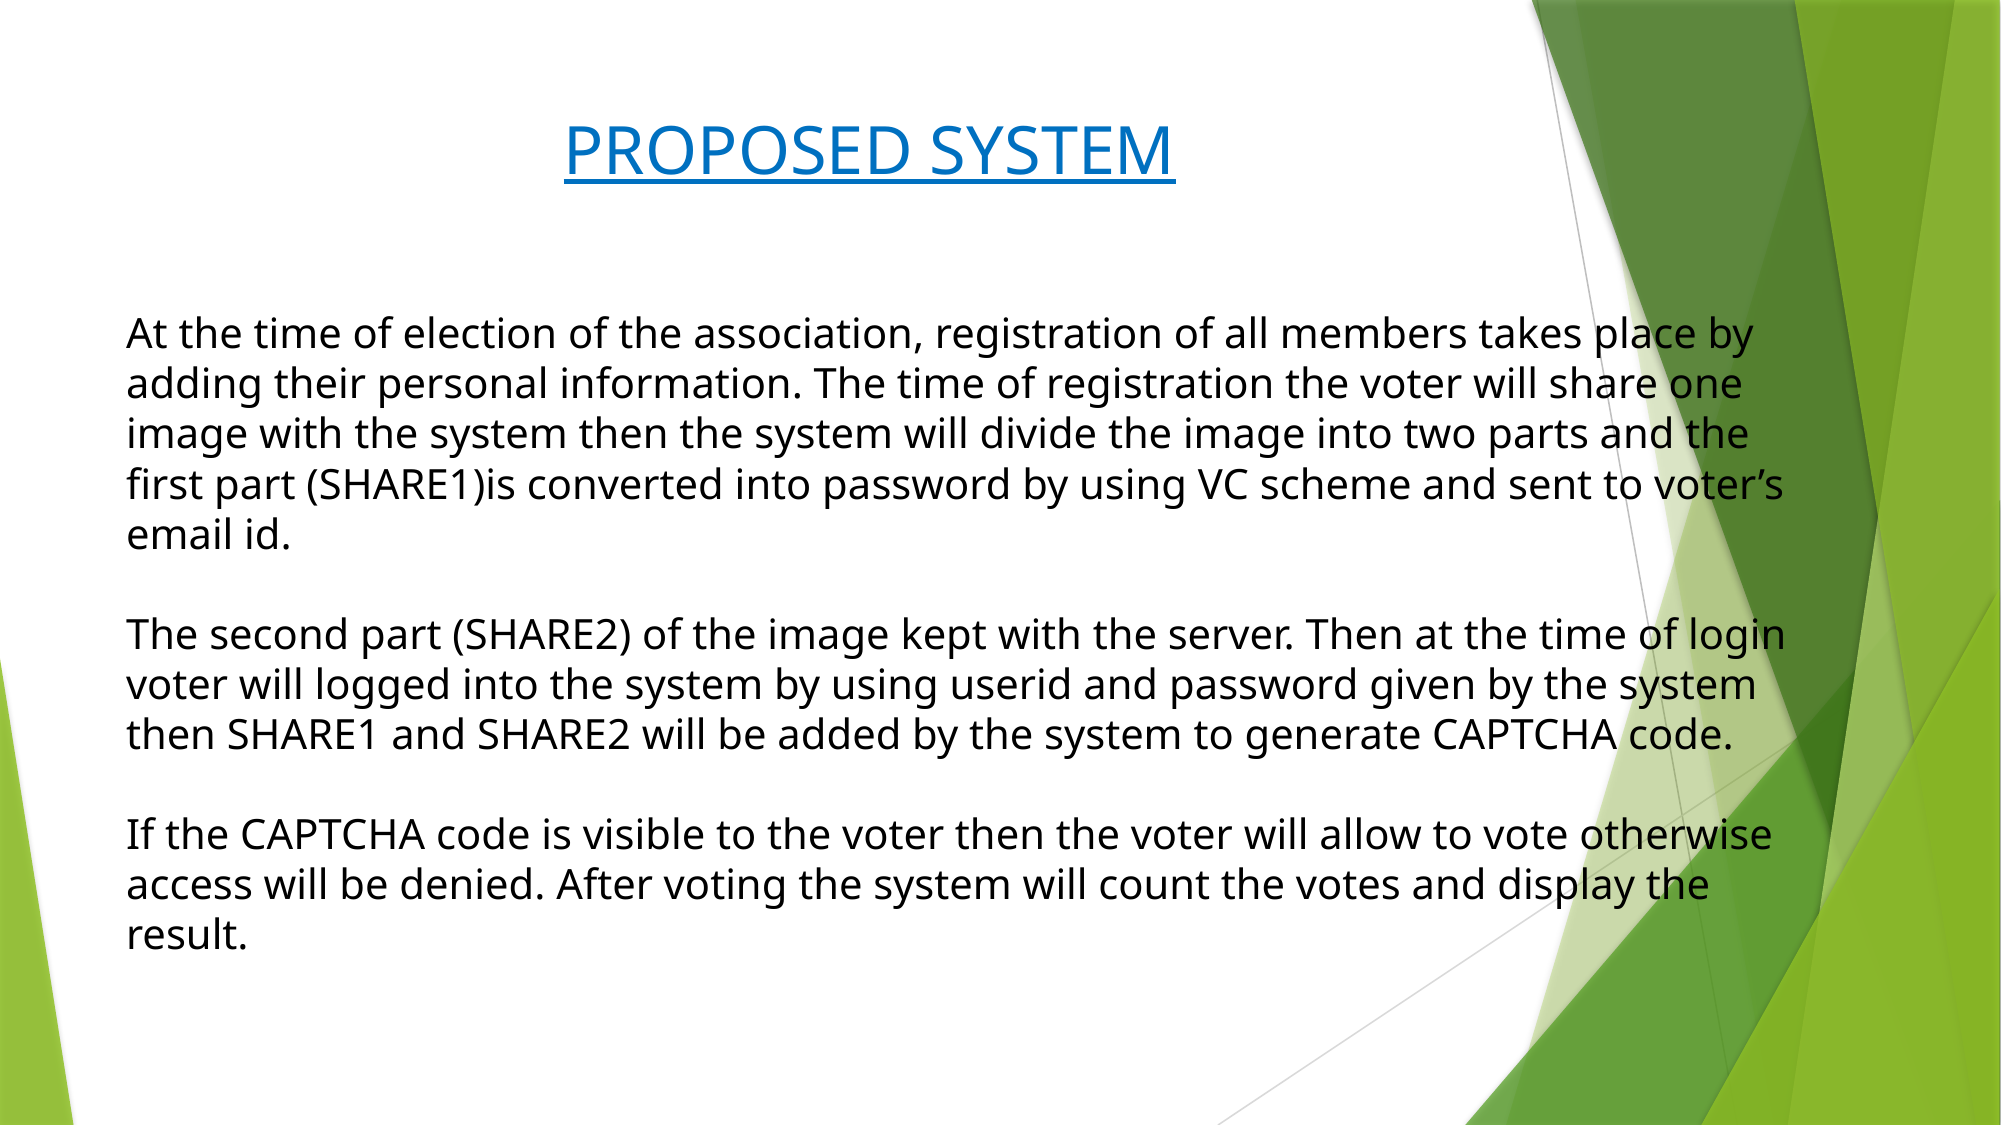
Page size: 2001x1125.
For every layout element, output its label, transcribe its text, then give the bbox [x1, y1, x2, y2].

title PROPOSED SYSTEM At the time of election of the association, registration of all members takes place by adding their personal information. The time of registration the voter will share one image with the system then the system will divide the image into two parts and the first part (SHARE1)is converted into password by using VC scheme and sent to voter’s email id. The second part (SHARE2) of the image kept with the server. Then at the time of login voter will logged into the system by using userid and password given by the system then SHARE1 and SHARE2 will be added by the system to generate CAPTCHA code. If the CAPTCHA code is visible to the voter then the voter will allow to vote otherwise access will be denied. After voting the system will count the votes and display the result. [111, 99, 1814, 1067]
